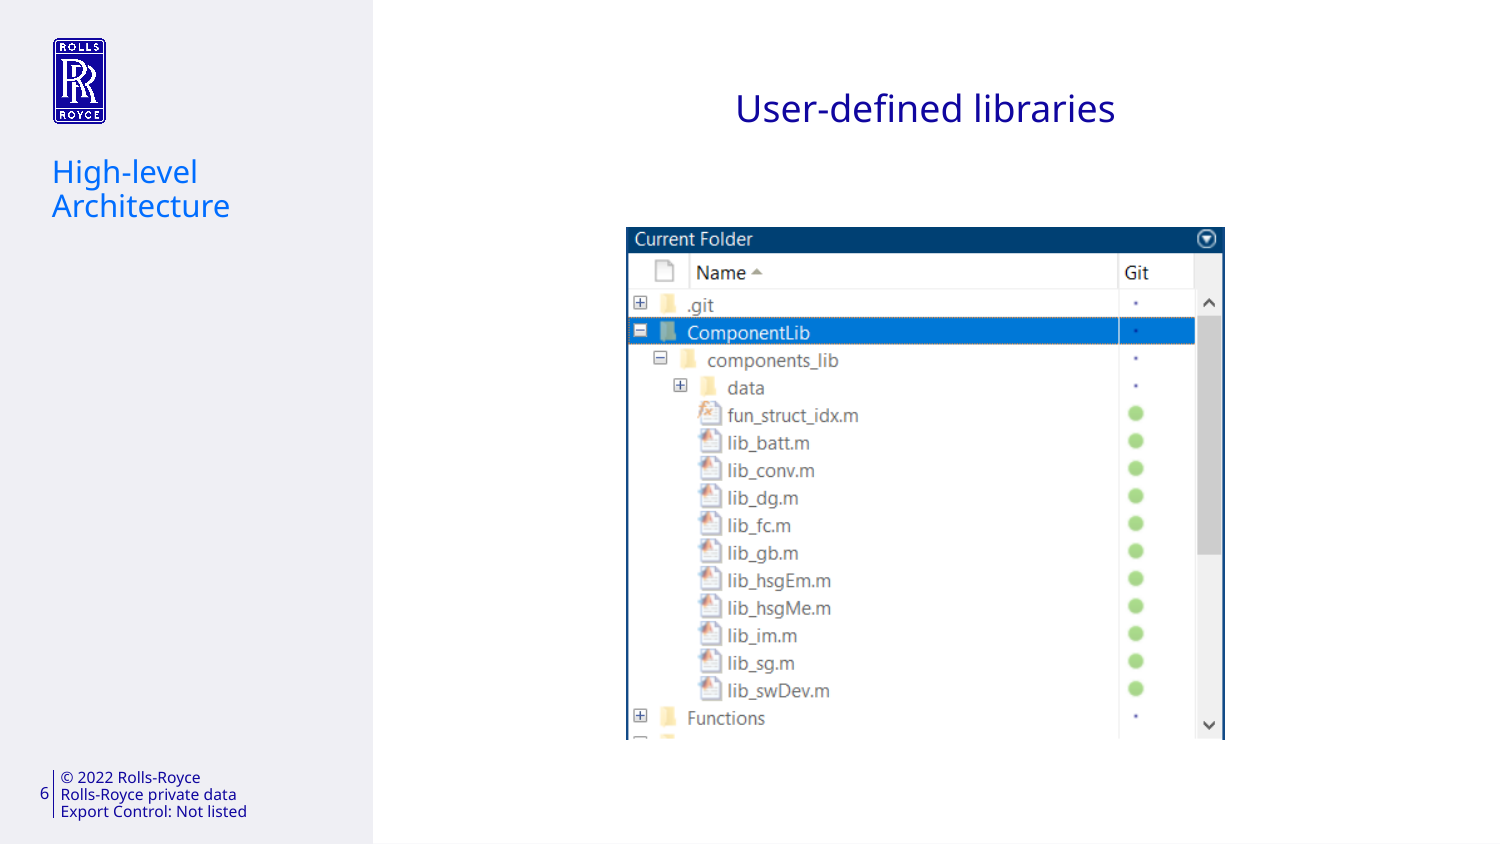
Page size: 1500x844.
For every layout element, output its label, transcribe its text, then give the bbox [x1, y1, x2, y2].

title User-defined libraries [446, 53, 1405, 168]
picture [53, 38, 106, 124]
picture [626, 227, 1225, 740]
list High-level Architecture [36, 148, 330, 306]
